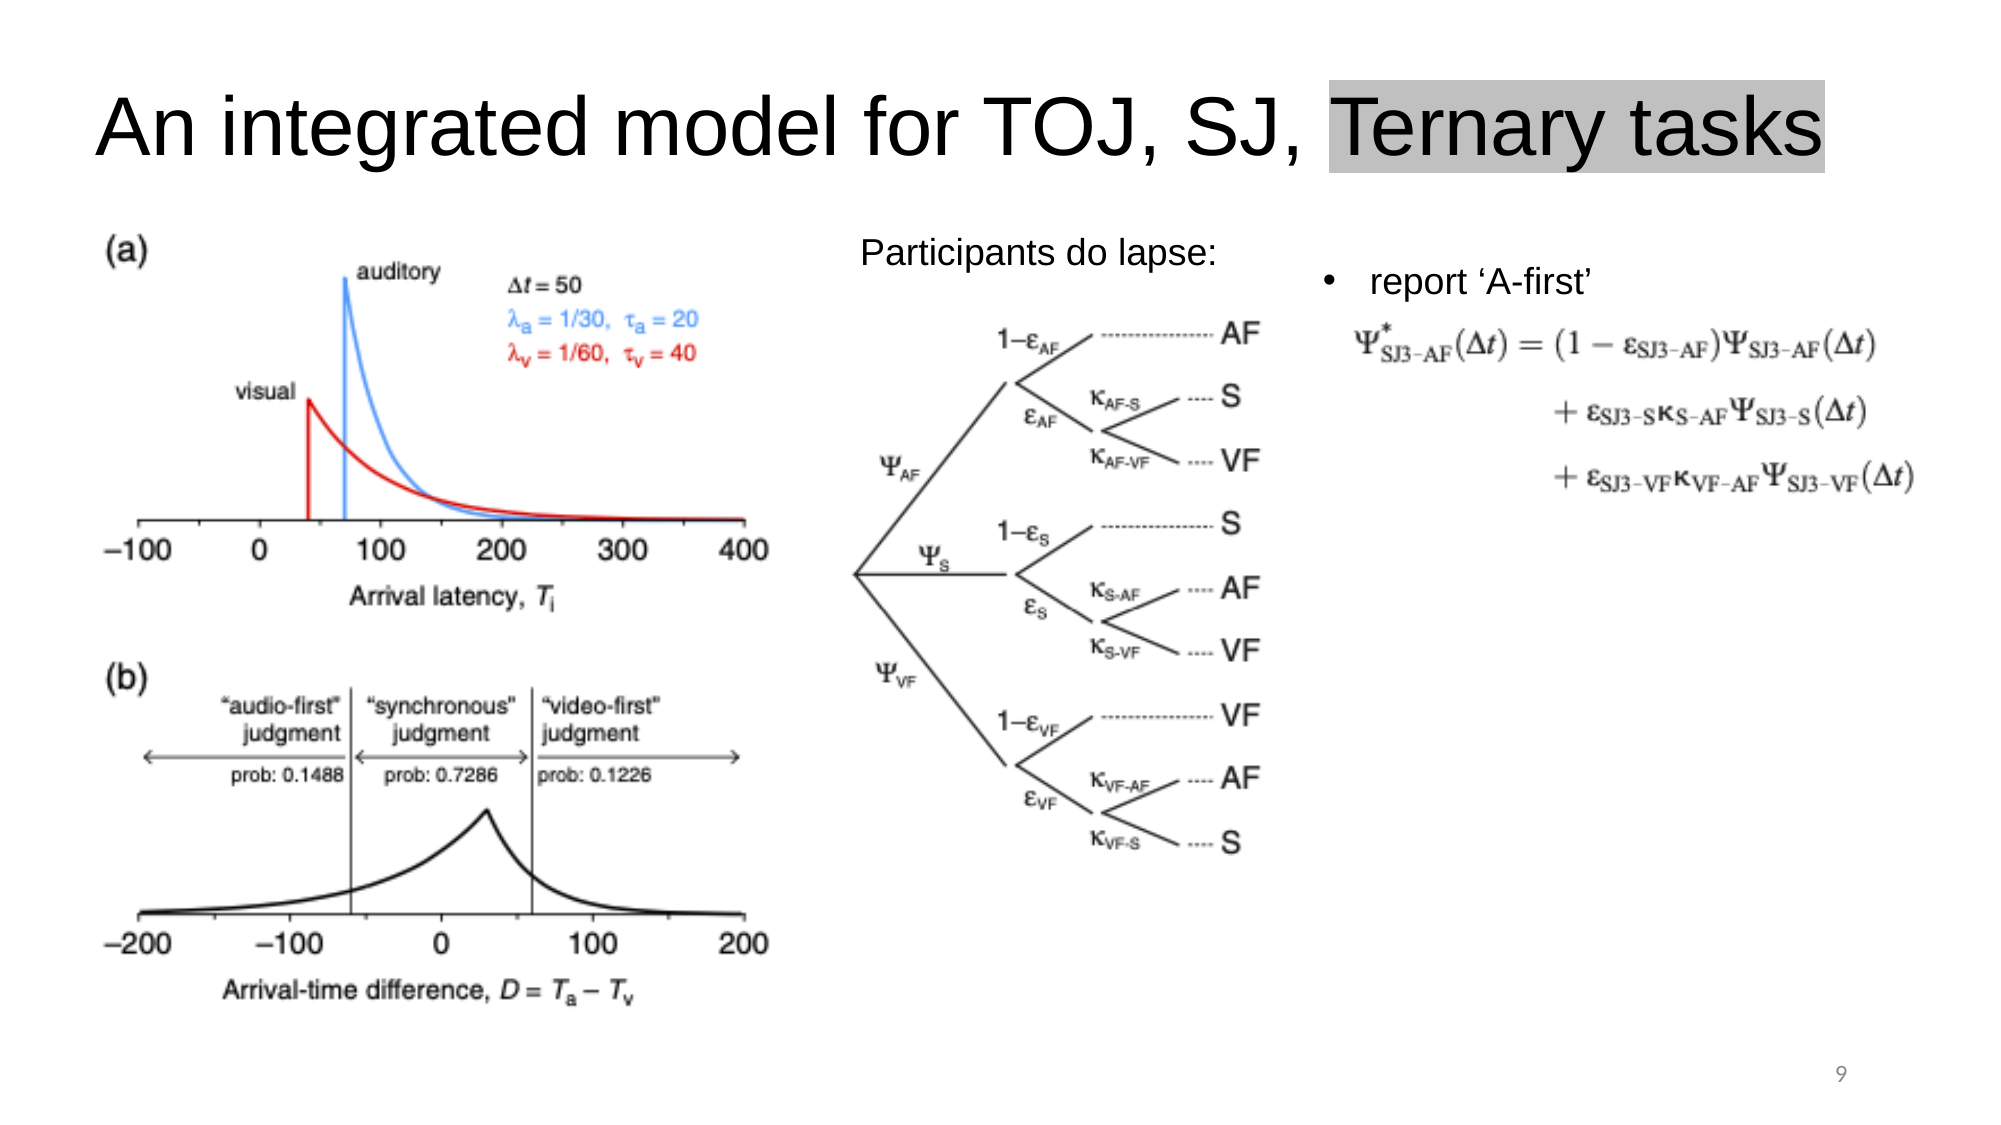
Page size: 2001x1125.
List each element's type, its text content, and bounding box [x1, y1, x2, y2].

picture [1340, 306, 1939, 507]
text_box Participants do lapse: [845, 220, 1233, 298]
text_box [791, 298, 1281, 877]
slide_number 9 [1412, 1042, 1863, 1103]
text_box report ‘A-first’ [1308, 249, 1652, 310]
text_box An integrated model for TOJ, SJ, Ternary tasks [81, 64, 1840, 179]
picture [72, 203, 792, 1020]
